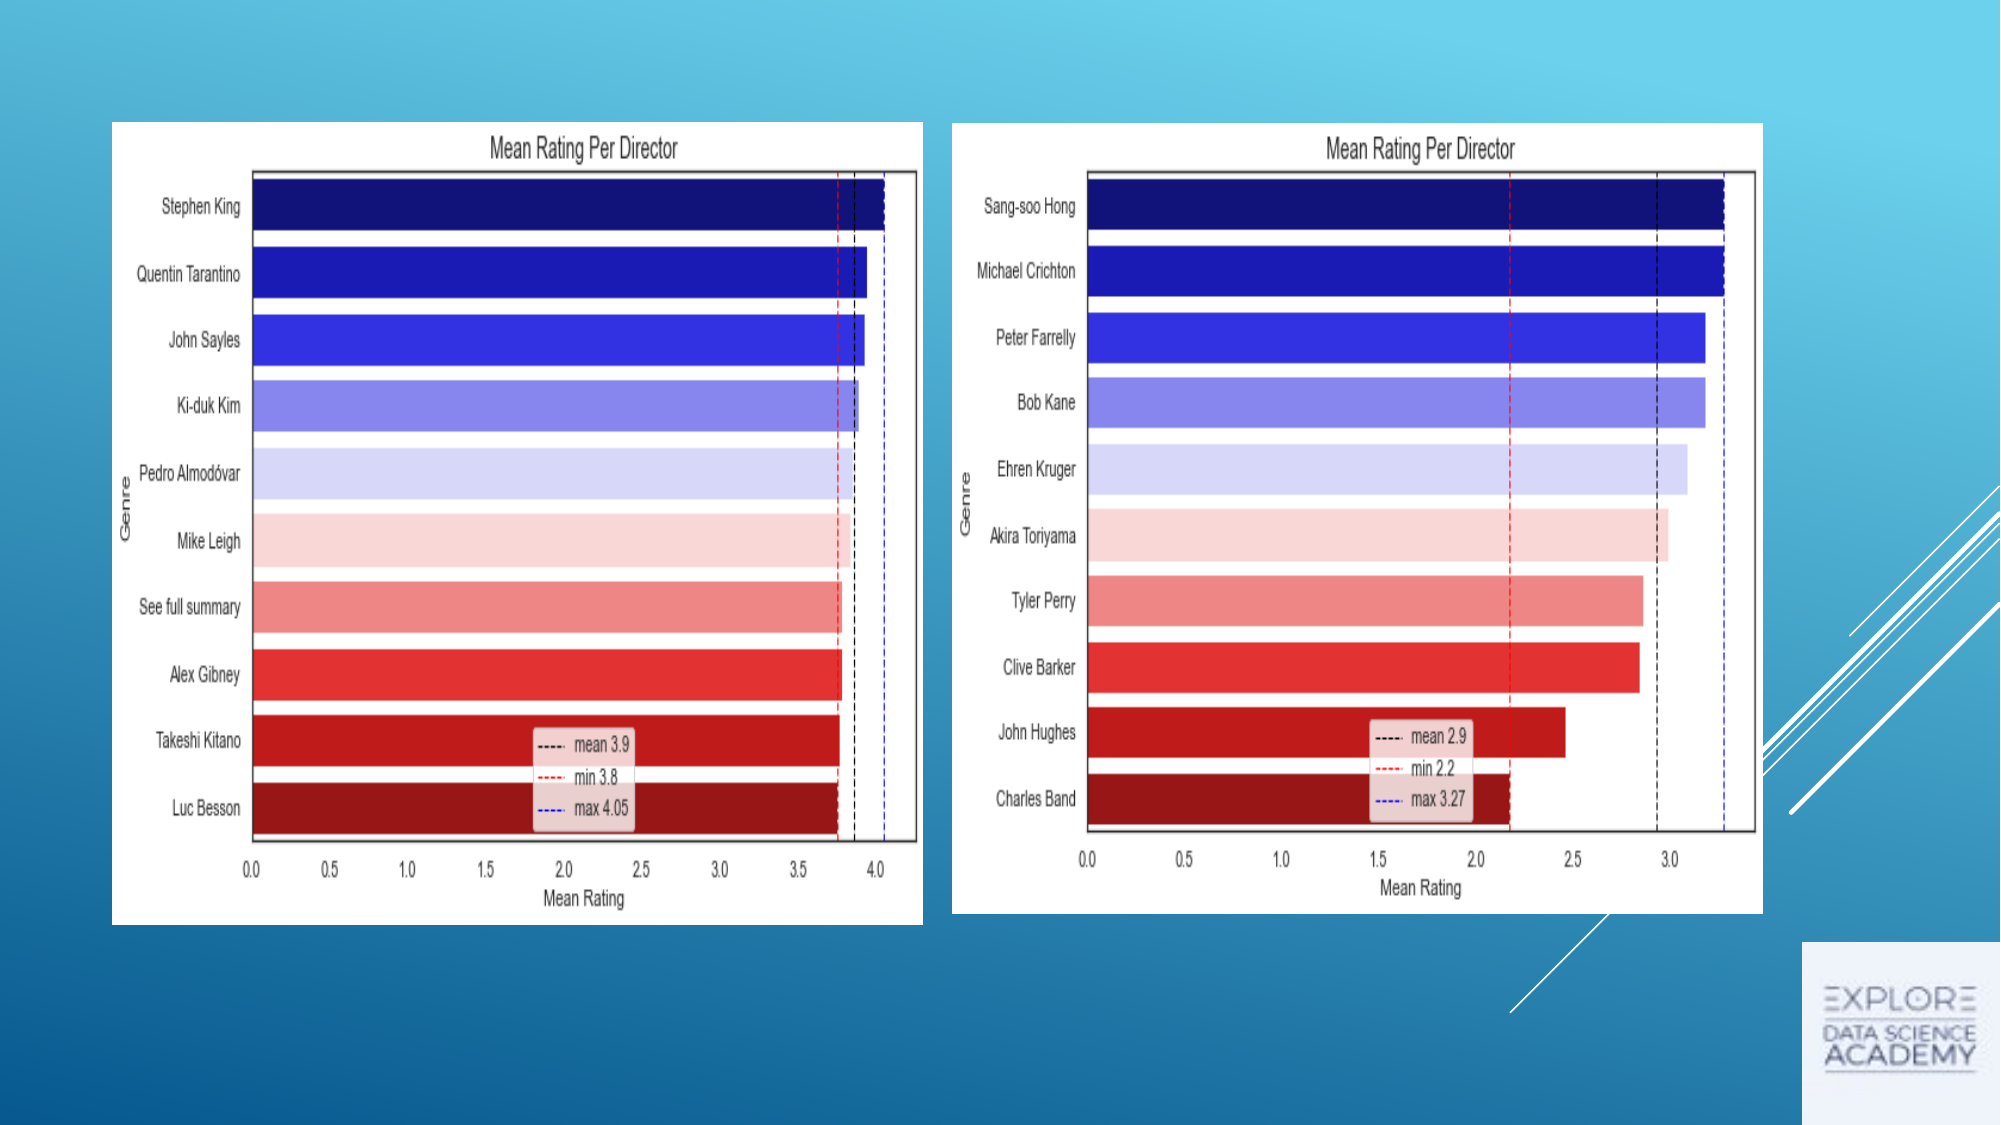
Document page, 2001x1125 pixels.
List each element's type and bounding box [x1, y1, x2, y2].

list [952, 123, 1763, 914]
picture [1802, 942, 2000, 1125]
list [111, 122, 923, 925]
